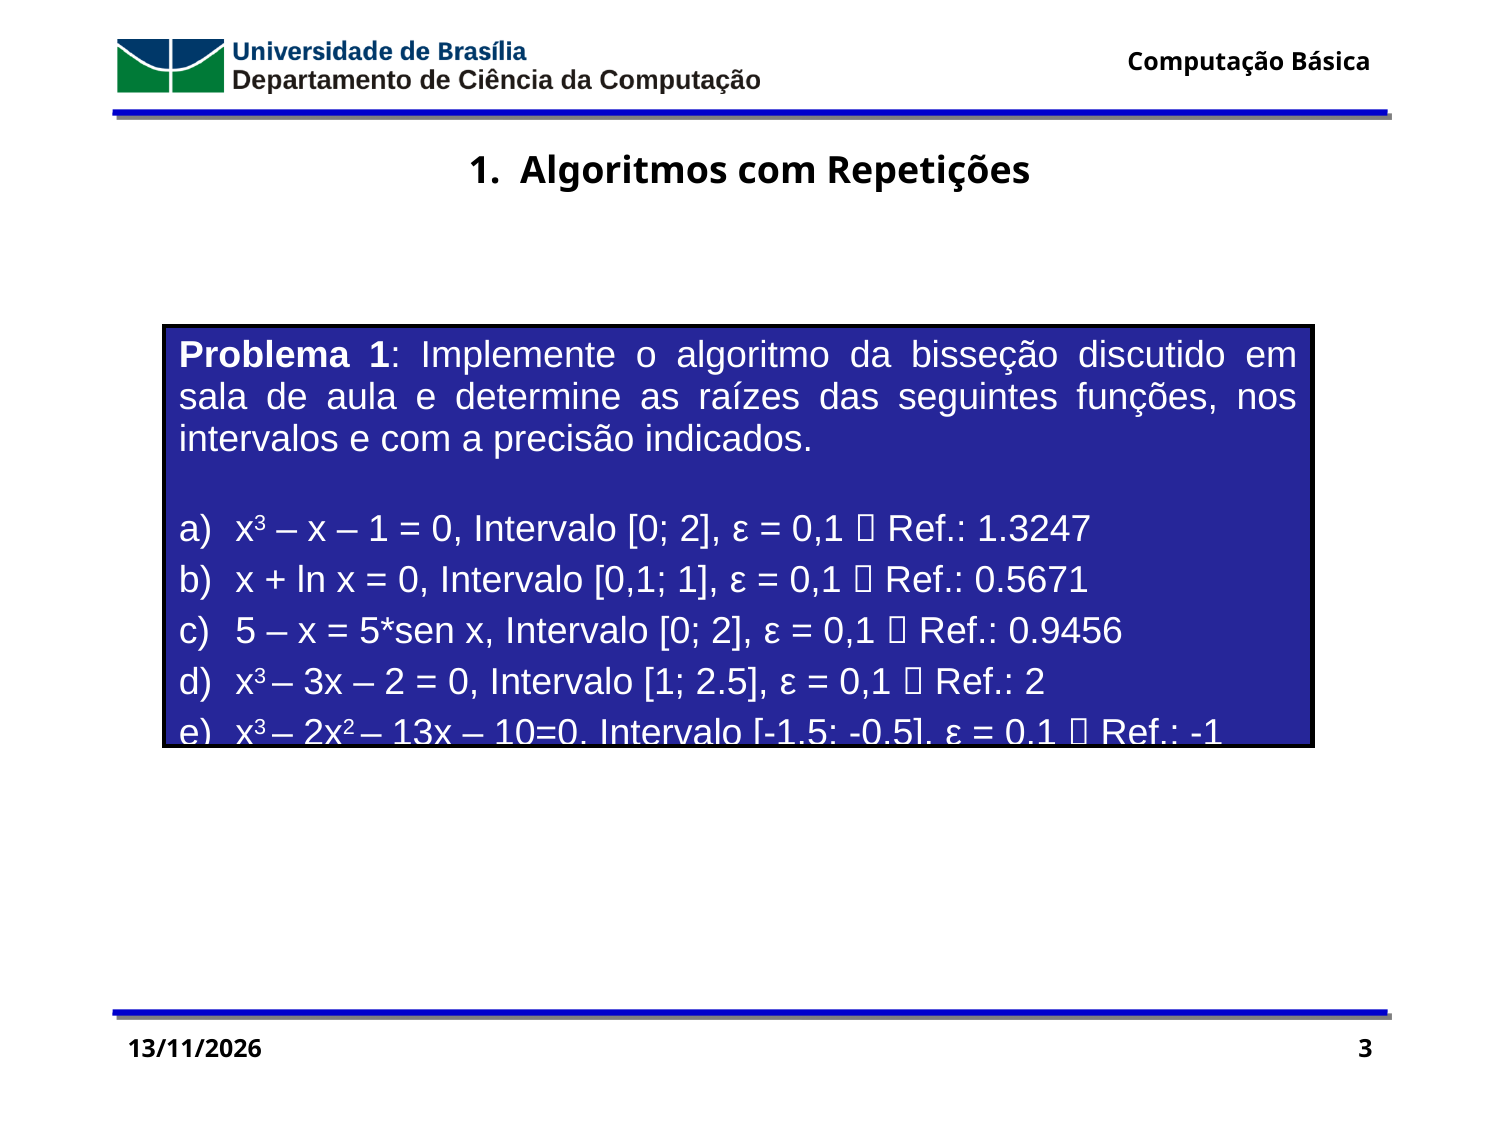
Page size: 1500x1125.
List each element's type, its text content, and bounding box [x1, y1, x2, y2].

text_box [162, 222, 1348, 508]
text_box 1. Algoritmos com Repetições [112, 138, 1388, 198]
slide_number 3 [1074, 1024, 1388, 1101]
picture [117, 75, 760, 94]
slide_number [112, 1024, 426, 1101]
text_box [0, 0, 1500, 75]
table_header Problema 1: Implemente o algoritmo da bisseção discutido em sala de aula e determine as raízes das seguintes funções, nos intervalos e com a precisão indicados. x3 – x – 1 = 0, Intervalo [0; 2], ε = 0,1  Ref.: 1.3247 x + ln x = 0, Intervalo [0,1; 1], ε = 0,1  Ref.: 0.5671 5 – x = 5*sen x, Intervalo [0; 2], ε = 0,1  Ref.: 0.9456 x3 – 3x – 2 = 0, Intervalo [1; 2.5], ε = 0,1  Ref.: 2 x3 – 2x2 – 13x – 10=0, Intervalo [-1.5; -0.5], ε = 0,1  Ref.: -1 [166, 328, 1310, 744]
